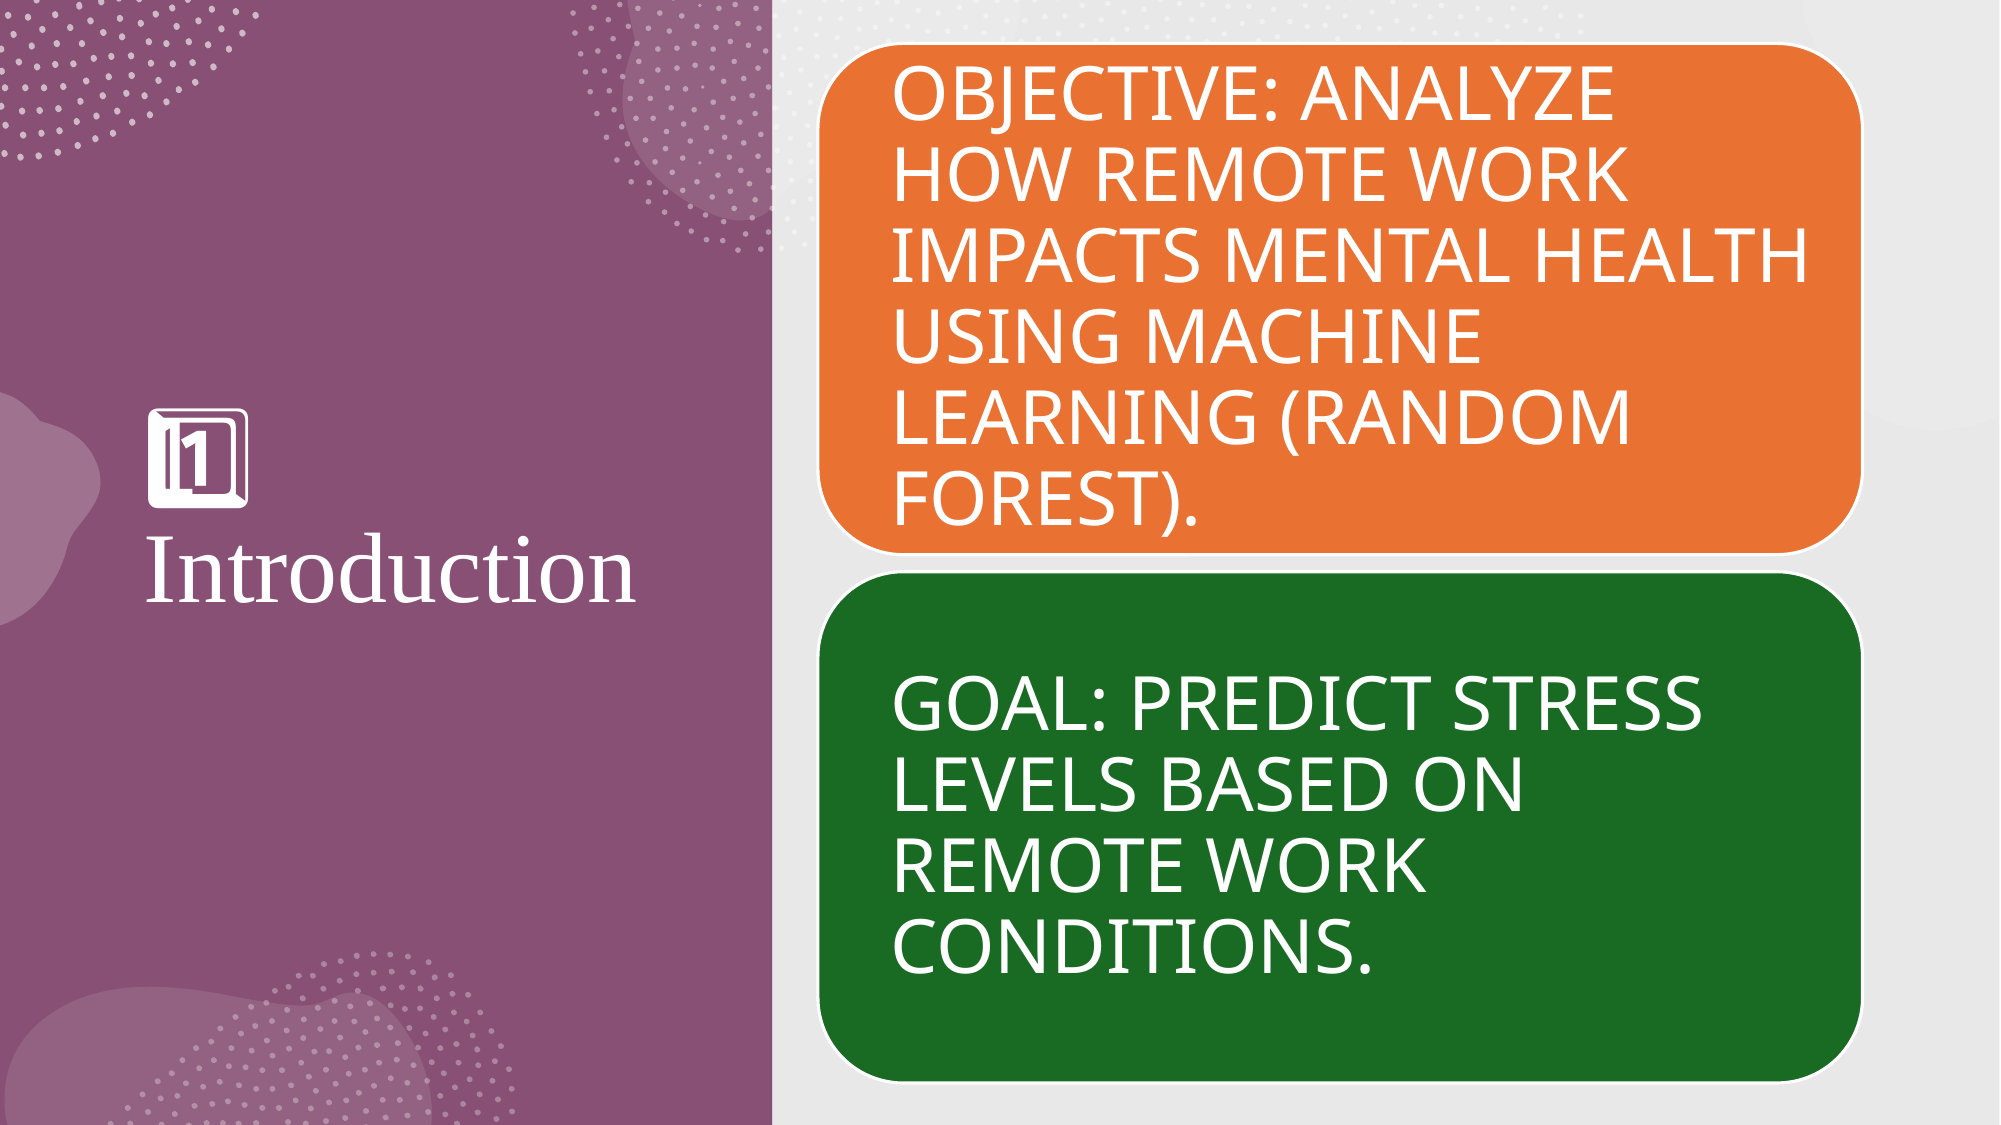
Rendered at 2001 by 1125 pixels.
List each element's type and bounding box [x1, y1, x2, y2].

list [817, 37, 1864, 1090]
text_box [0, 0, 2000, 1125]
